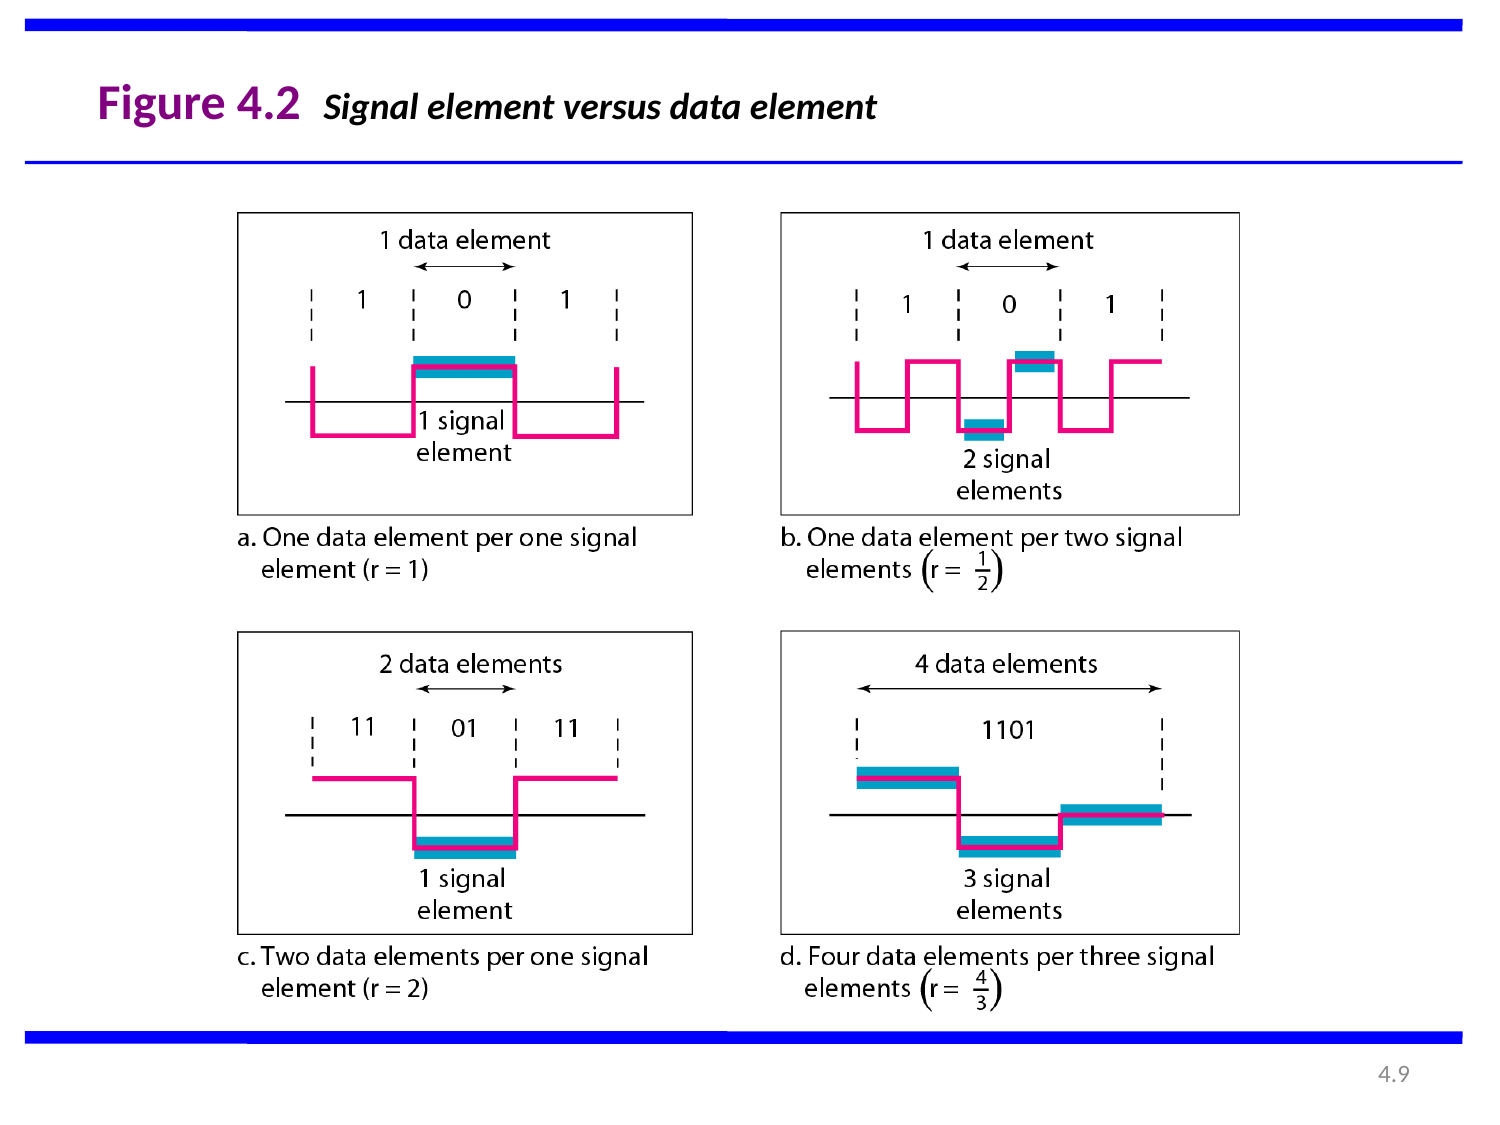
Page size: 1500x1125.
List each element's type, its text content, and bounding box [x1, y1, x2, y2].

slide_number 4.9 [1074, 1042, 1425, 1103]
text_box Figure 4.2 Signal element versus data element [82, 62, 893, 138]
picture [237, 212, 1240, 1015]
